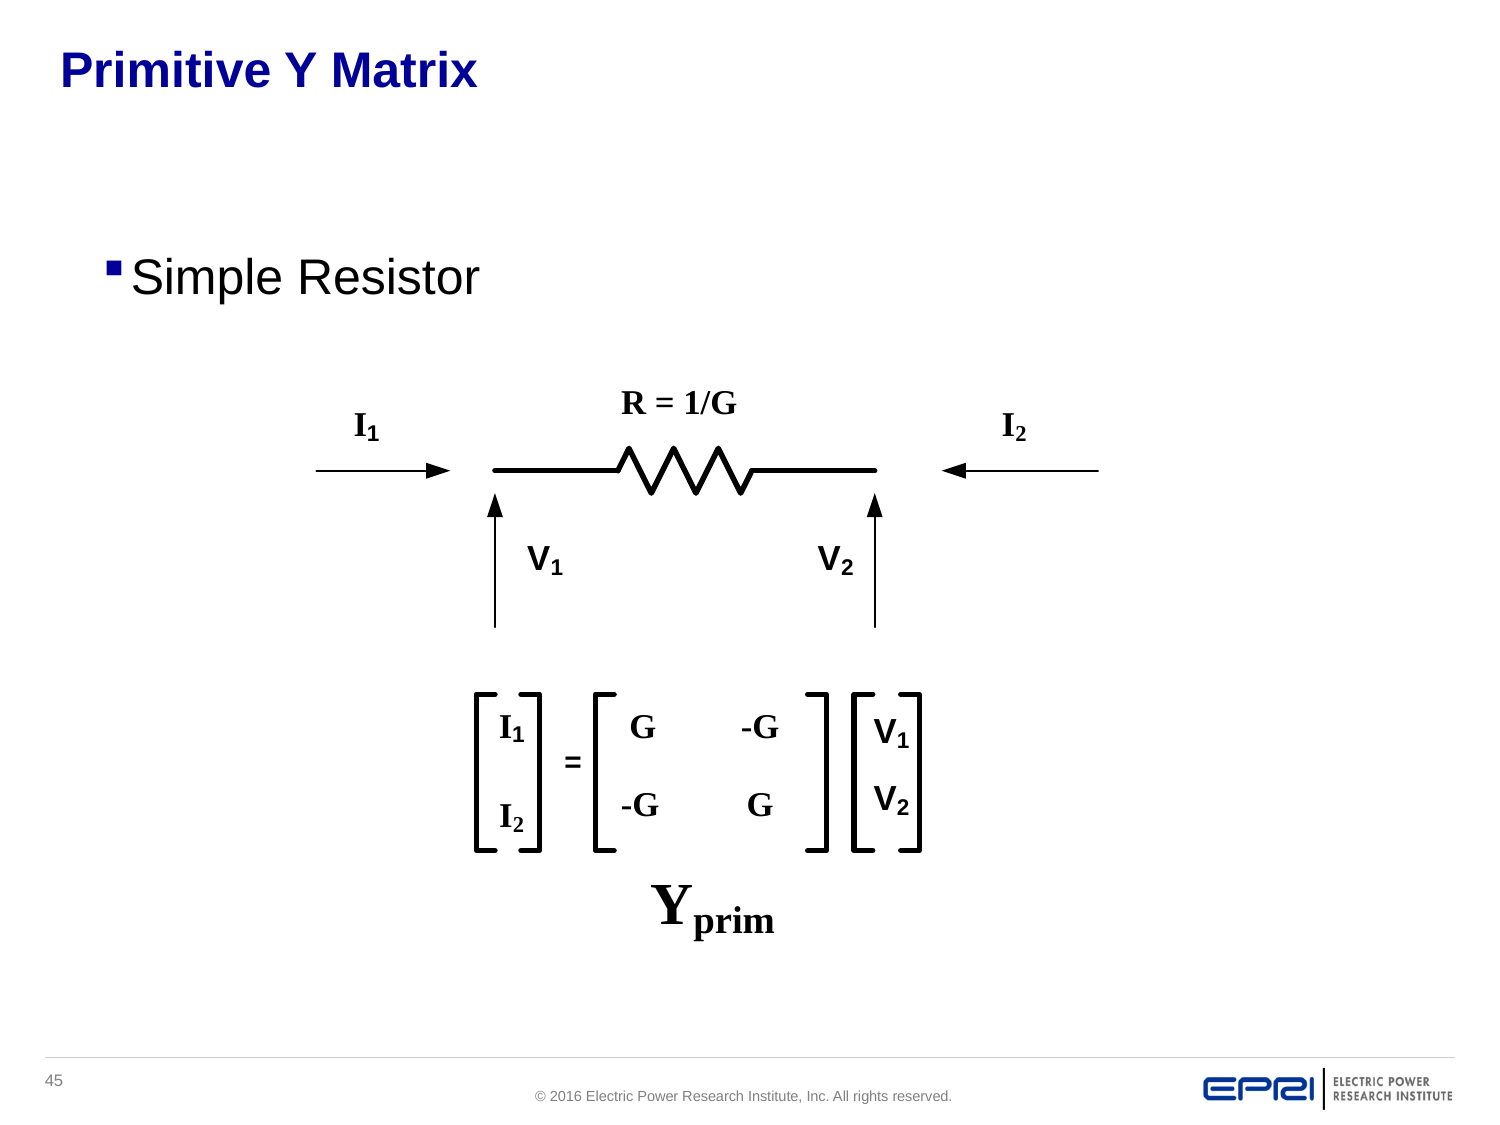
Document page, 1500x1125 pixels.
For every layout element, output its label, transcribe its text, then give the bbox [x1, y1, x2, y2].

list Simple Resistor [87, 237, 1438, 1048]
title Primitive Y Matrix [44, 29, 1456, 151]
picture [1200, 1064, 1455, 1113]
picture [312, 374, 1102, 948]
